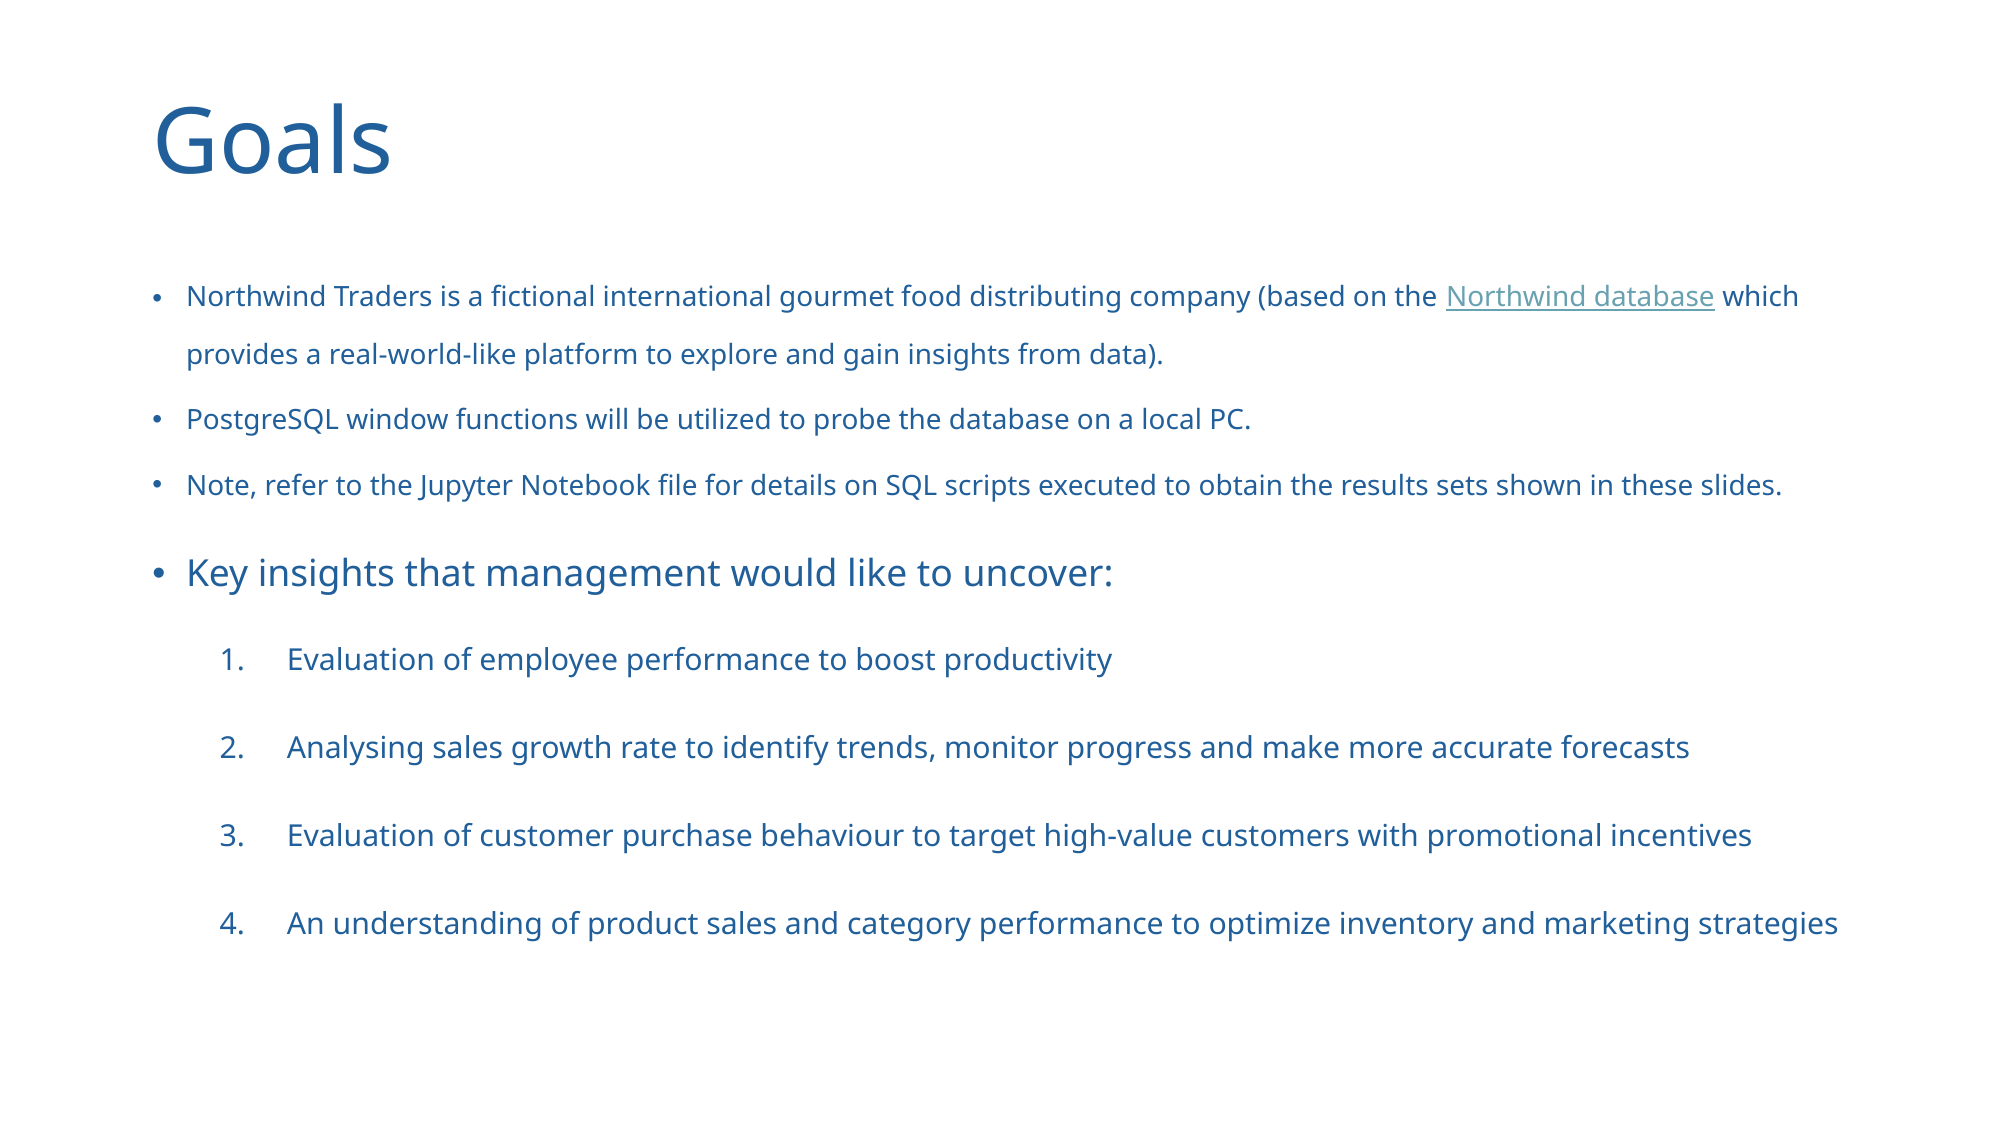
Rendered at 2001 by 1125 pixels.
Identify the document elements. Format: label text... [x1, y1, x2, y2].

title Goals [137, 59, 1863, 228]
list Northwind Traders is a fictional international gourmet food distributing company (based on the Northwind database which provides a real-world-like platform to explore and gain insights from data). PostgreSQL window functions will be utilized to probe the database on a local PC. Note, refer to the Jupyter Notebook file for details on SQL scripts executed to obtain the results sets shown in these slides. Key insights that management would like to uncover: Evaluation of employee performance to boost productivity Analysing sales growth rate to identify trends, monitor progress and make more accurate forecasts Evaluation of customer purchase behaviour to target high-value customers with promotional incentives An understanding of product sales and category performance to optimize inventory and marketing strategies [137, 248, 1863, 962]
